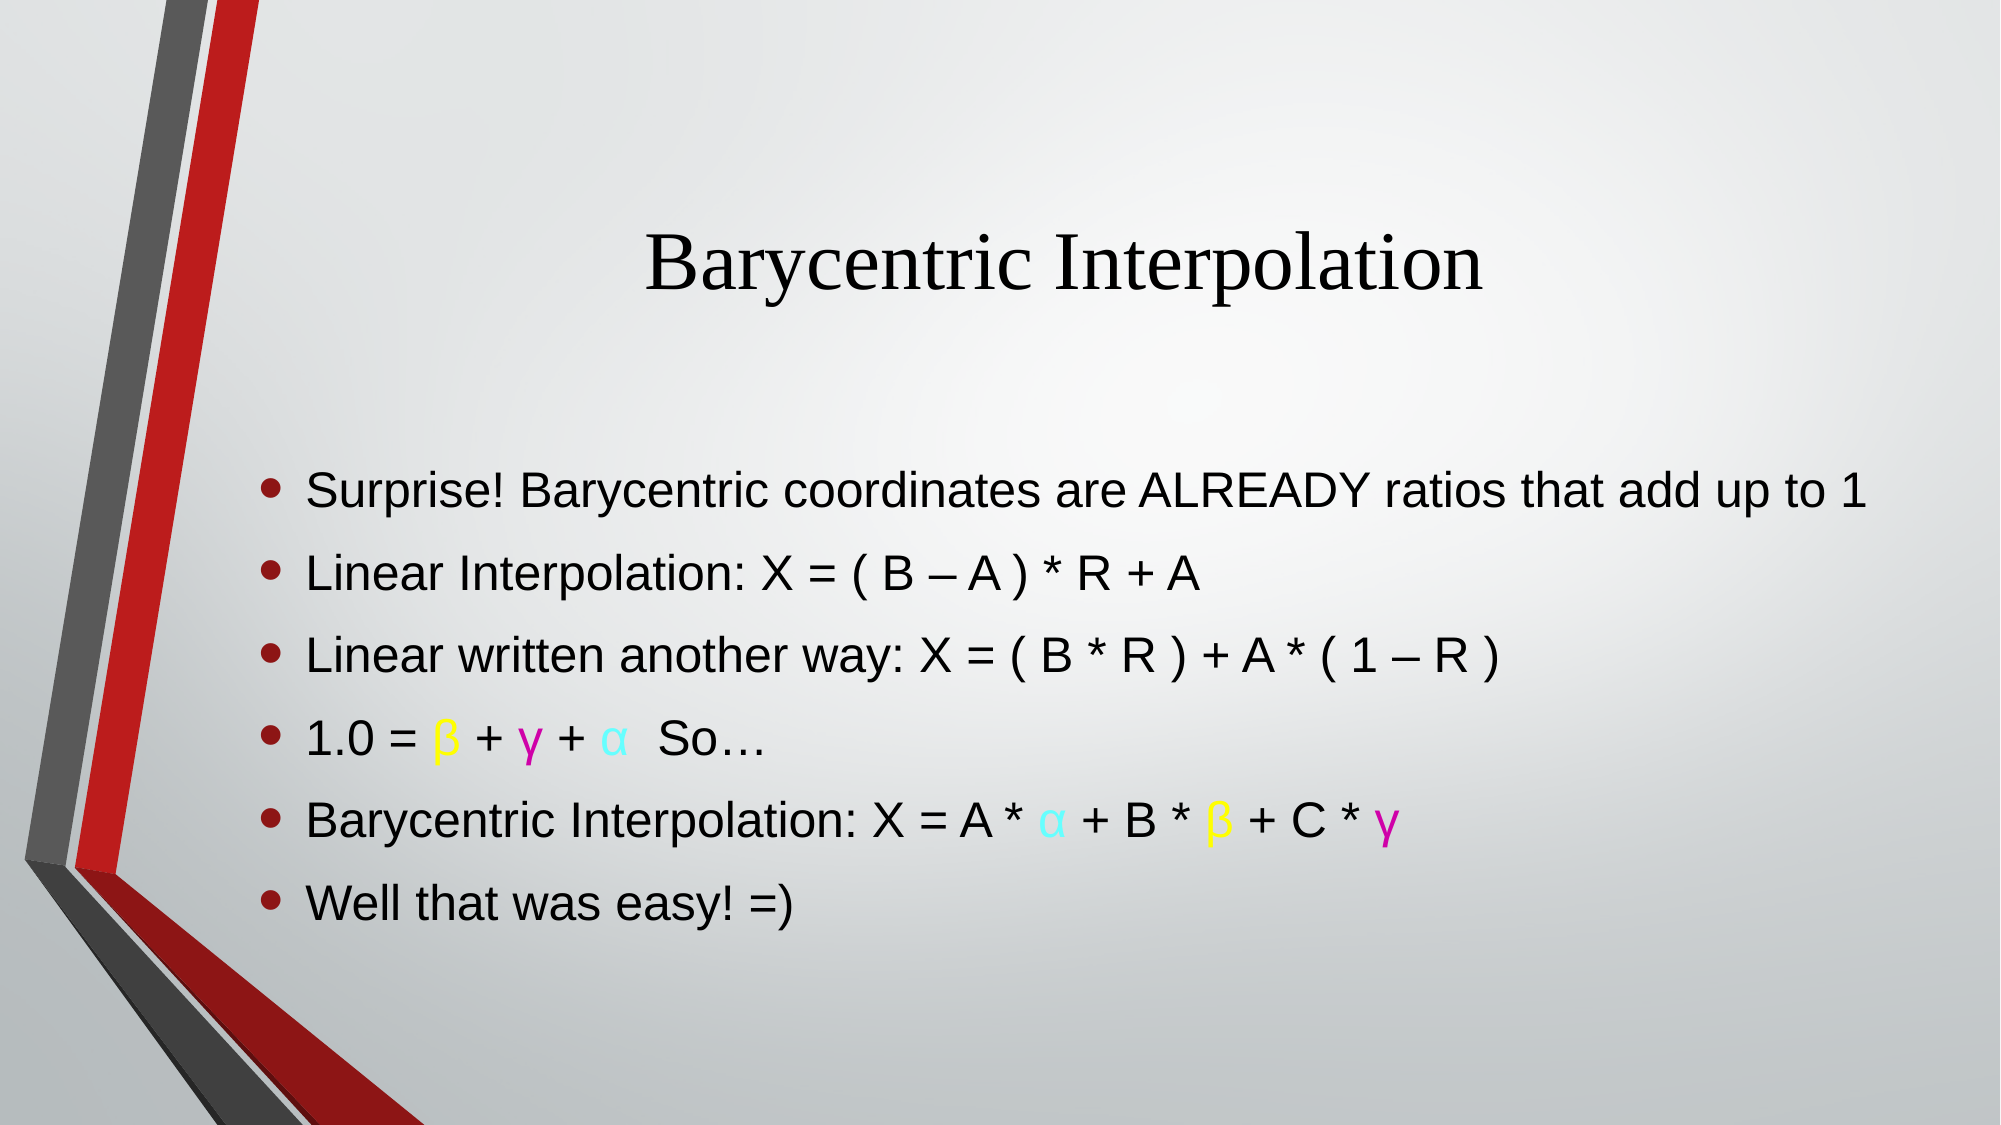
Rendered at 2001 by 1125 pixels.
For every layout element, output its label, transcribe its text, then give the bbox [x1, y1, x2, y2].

list Surprise! Barycentric coordinates are ALREADY ratios that add up to 1 Linear Interpolation: X = ( B – A ) * R + A Linear written another way: X = ( B * R ) + A * ( 1 – R ) 1.0 = β + γ + α So… Barycentric Interpolation: X = A * α + B * β + C * γ Well that was easy! =) [243, 437, 1887, 950]
title Barycentric Interpolation [243, 112, 1887, 400]
